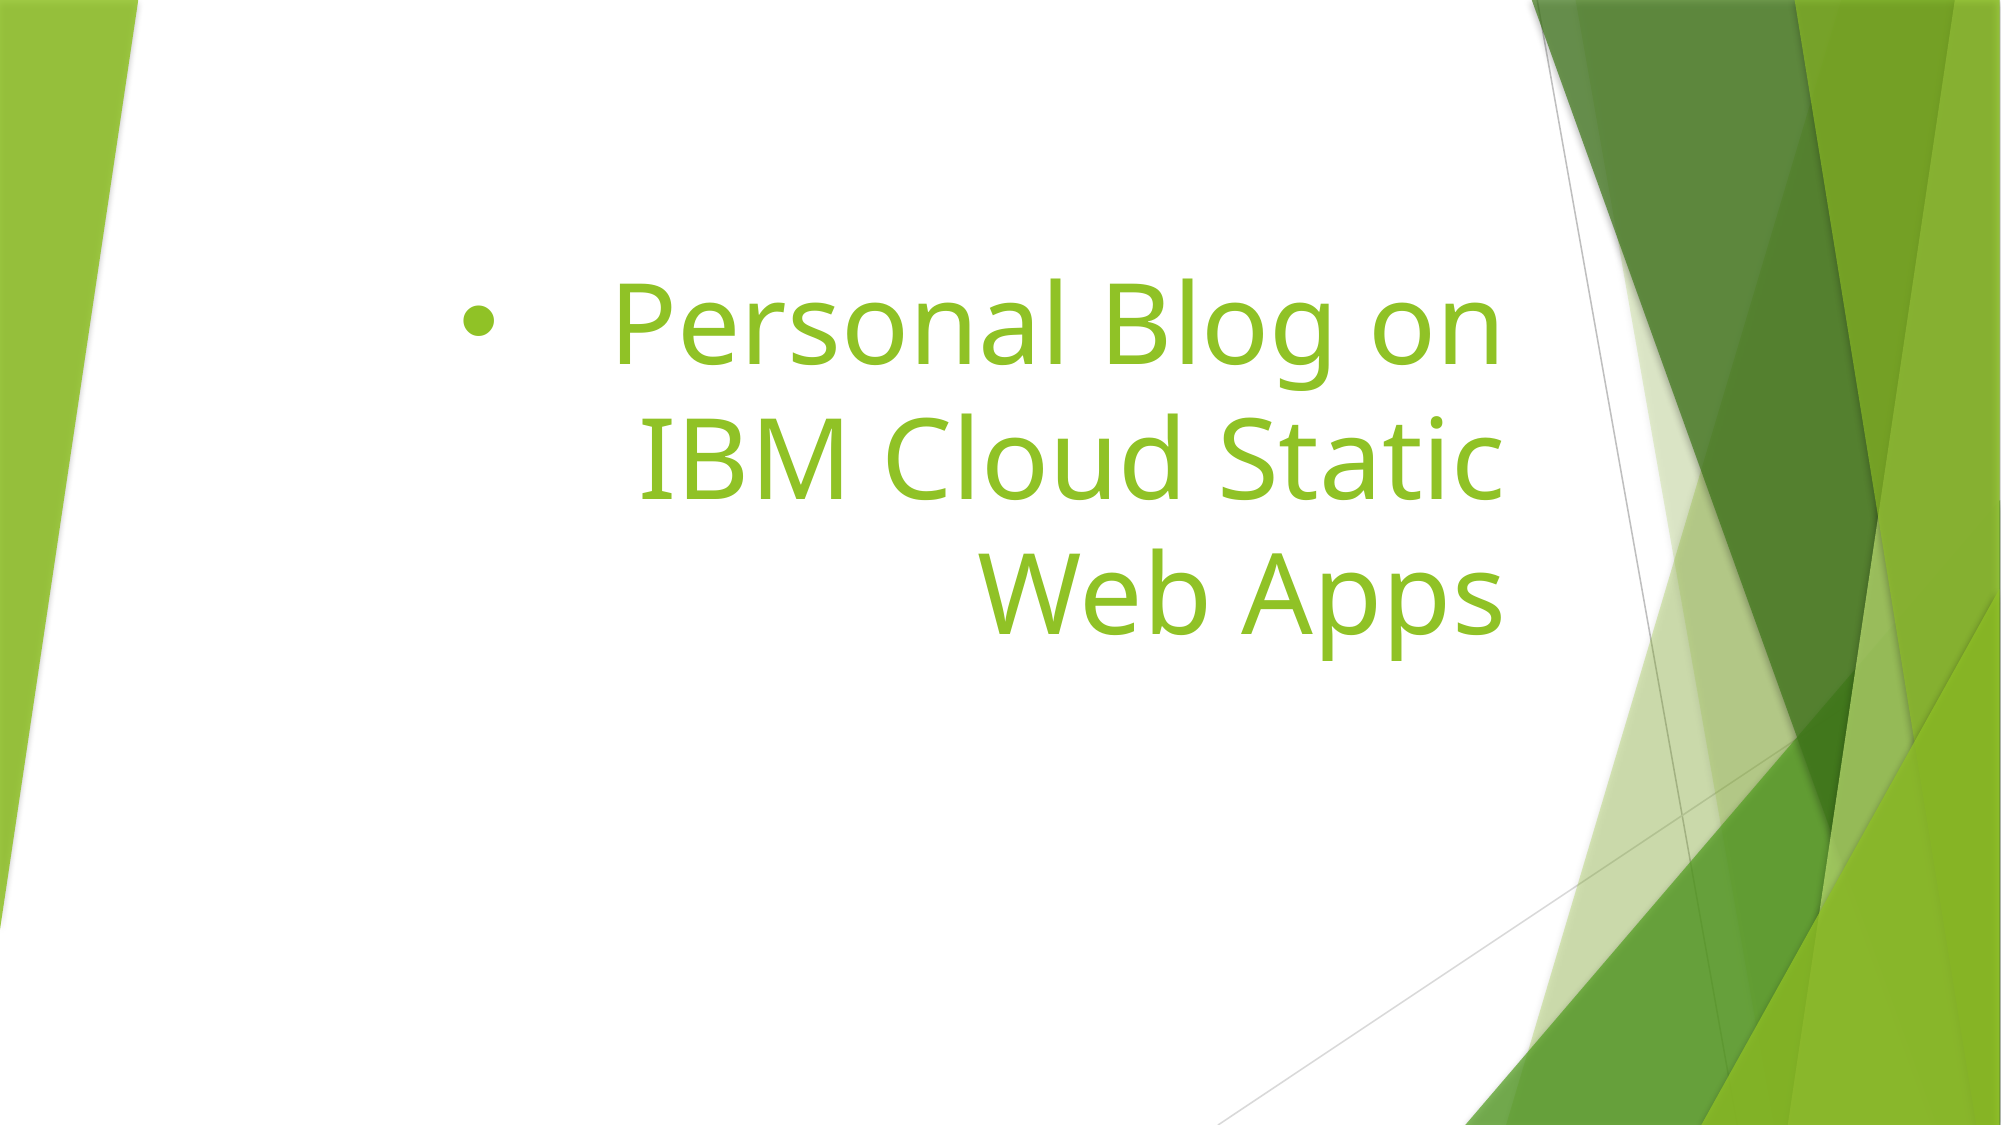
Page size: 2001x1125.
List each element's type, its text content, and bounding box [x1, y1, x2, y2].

title Personal Blog on IBM Cloud Static Web Apps [247, 394, 1522, 665]
